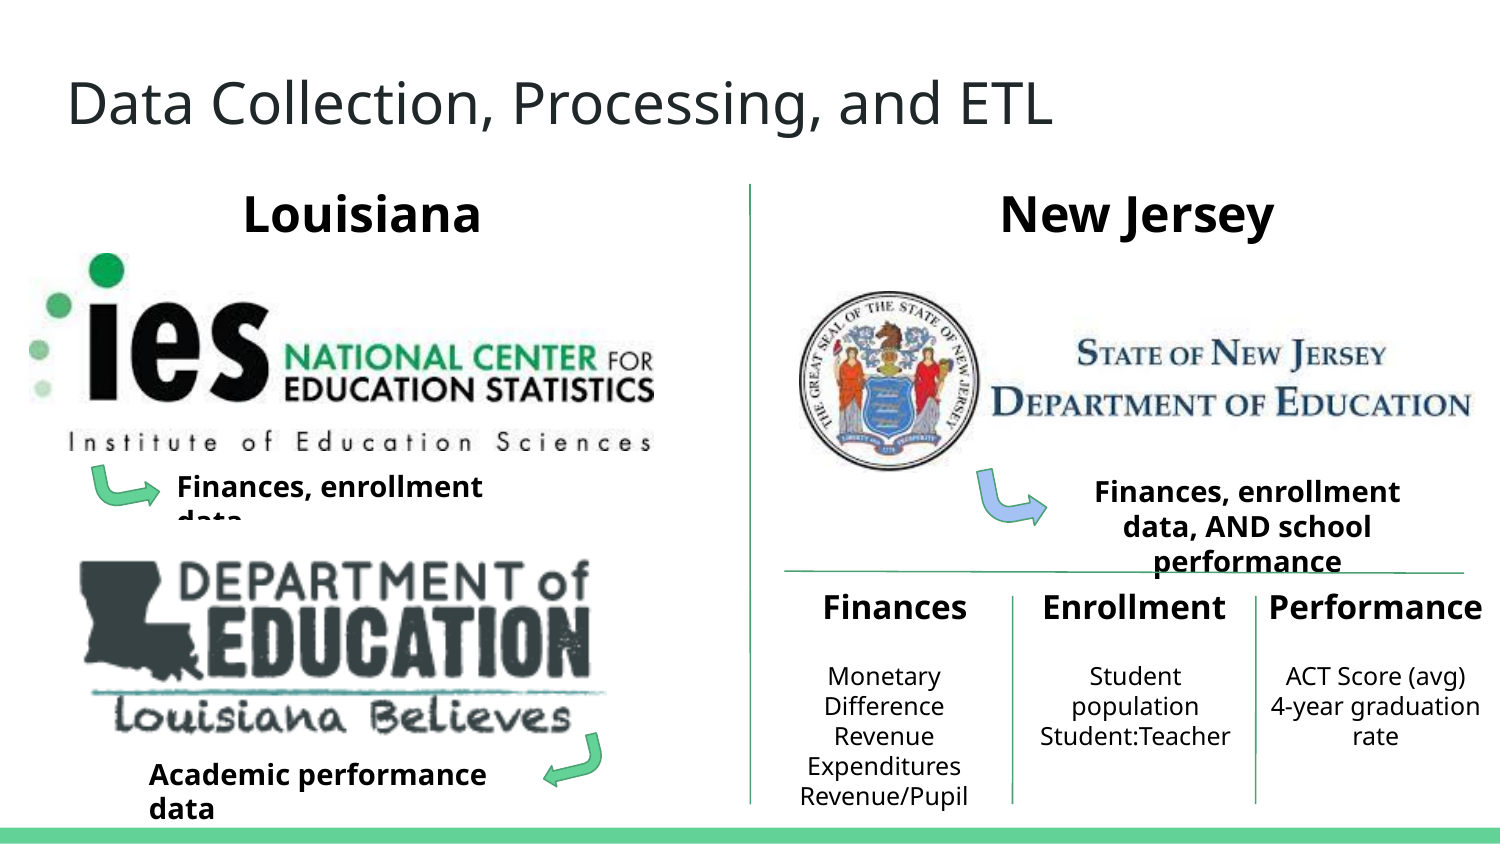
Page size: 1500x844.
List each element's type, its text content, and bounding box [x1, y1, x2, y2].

picture [799, 291, 1475, 474]
picture [29, 253, 654, 451]
text_box Finances [788, 582, 1001, 635]
text_box ACT Score (avg) 4-year graduation rate [1261, 645, 1500, 764]
text_box Finances, enrollment data [161, 460, 564, 517]
text_box Louisiana [168, 167, 558, 231]
title Data Collection, Processing, and ETL [51, 51, 1449, 146]
text_box New Jersey [942, 167, 1332, 231]
text_box [91, 465, 160, 506]
picture [76, 520, 607, 761]
text_box Academic performance data [133, 770, 557, 804]
text_box [543, 770, 595, 787]
text_box Performance [1251, 571, 1500, 635]
text_box Monetary Difference Revenue Expenditures Revenue/Pupil [755, 645, 1008, 796]
text_box Enrollment [1018, 582, 1251, 635]
text_box Finances, enrollment data, AND school performance [1046, 480, 1449, 522]
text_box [783, 570, 1465, 574]
text_box Student population Student:Teacher [1017, 645, 1243, 740]
text_box ACT Score (avg) 4-year graduation rate [1243, 645, 1251, 764]
text_box [978, 480, 1047, 526]
